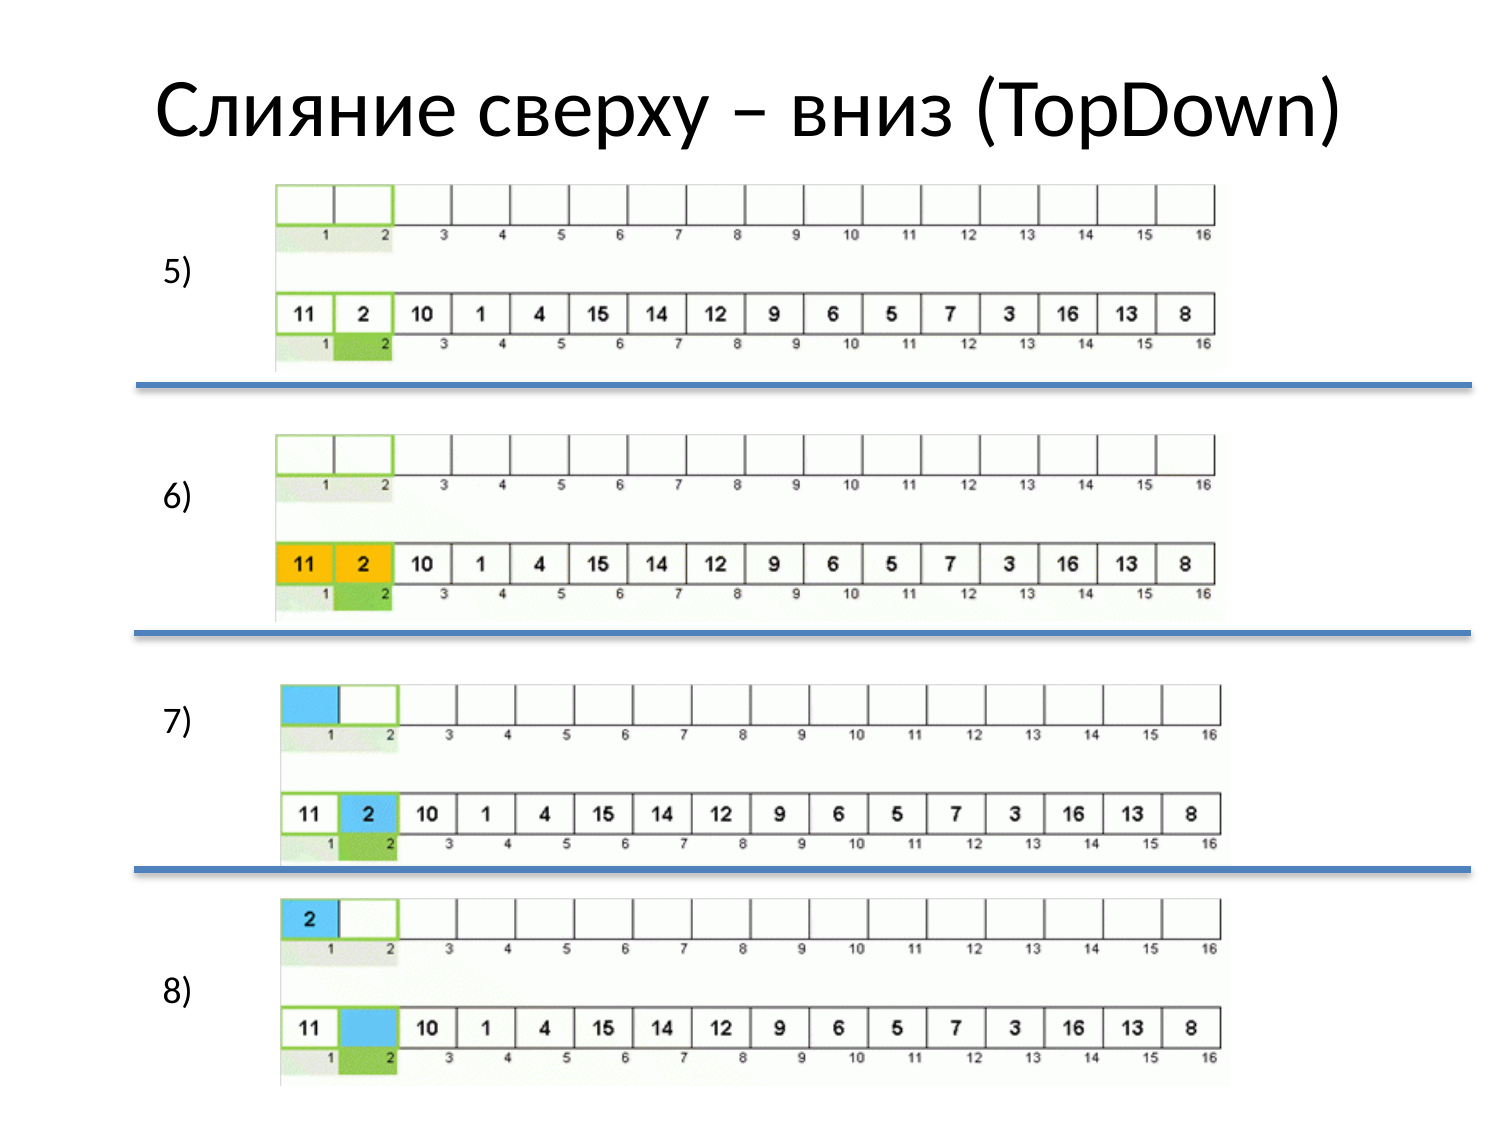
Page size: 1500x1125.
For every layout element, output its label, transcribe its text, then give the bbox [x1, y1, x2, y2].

picture [279, 897, 1231, 1086]
title Слияние сверху – вниз (TopDown) [75, 45, 1425, 161]
text_box 5) 6) 7) 8) [147, 645, 254, 865]
picture [279, 683, 1231, 869]
picture [274, 184, 1226, 372]
text_box 5) 6) 7) 8) [147, 882, 254, 1064]
text_box 5) 6) 7) 8) [147, 397, 254, 629]
picture [274, 434, 1226, 622]
text_box 5) 6) 7) 8) [147, 239, 254, 381]
